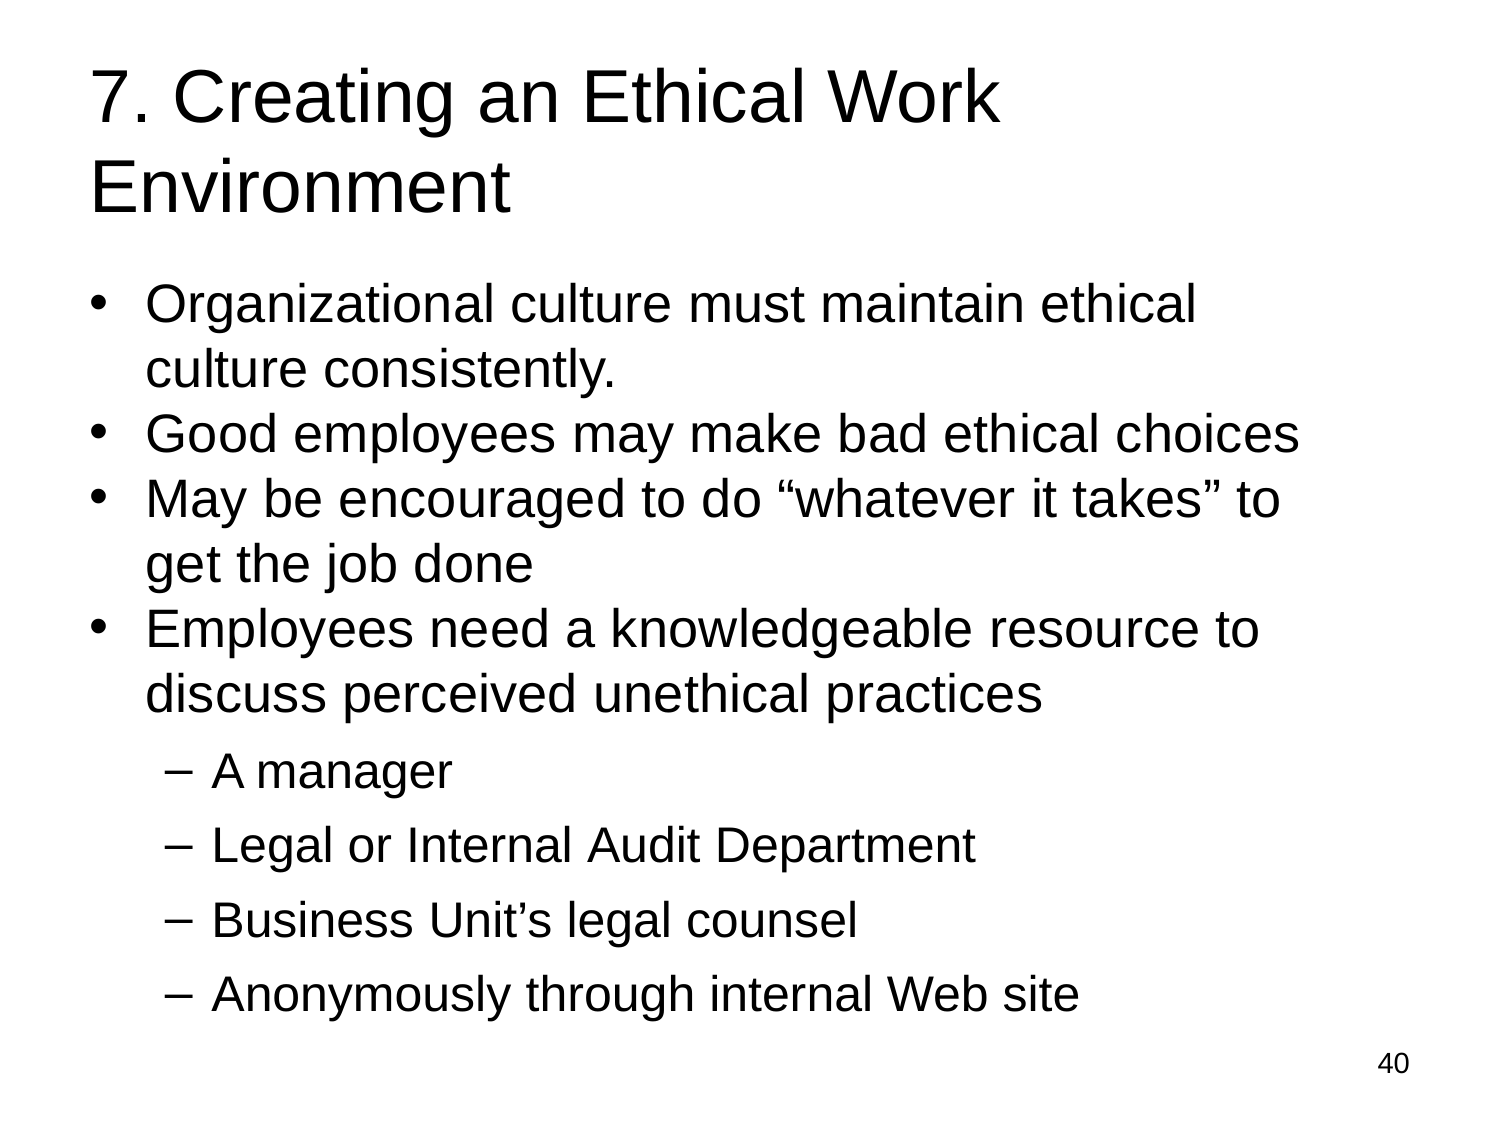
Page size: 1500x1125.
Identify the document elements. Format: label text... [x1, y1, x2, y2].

text_box 7. Creating an Ethical Work Environment [87, 47, 1388, 225]
text_box Organizational culture must maintain ethical culture consistently. Good employees may make bad ethical choices May be encouraged to do “whatever it takes” to get the job done Employees need a knowledgeable resource to discuss perceived unethical practices A manager Legal or Internal Audit Department Business Unit’s legal counsel Anonymously through internal Web site [87, 268, 1373, 928]
slide_number 40 [1373, 1044, 1415, 1082]
